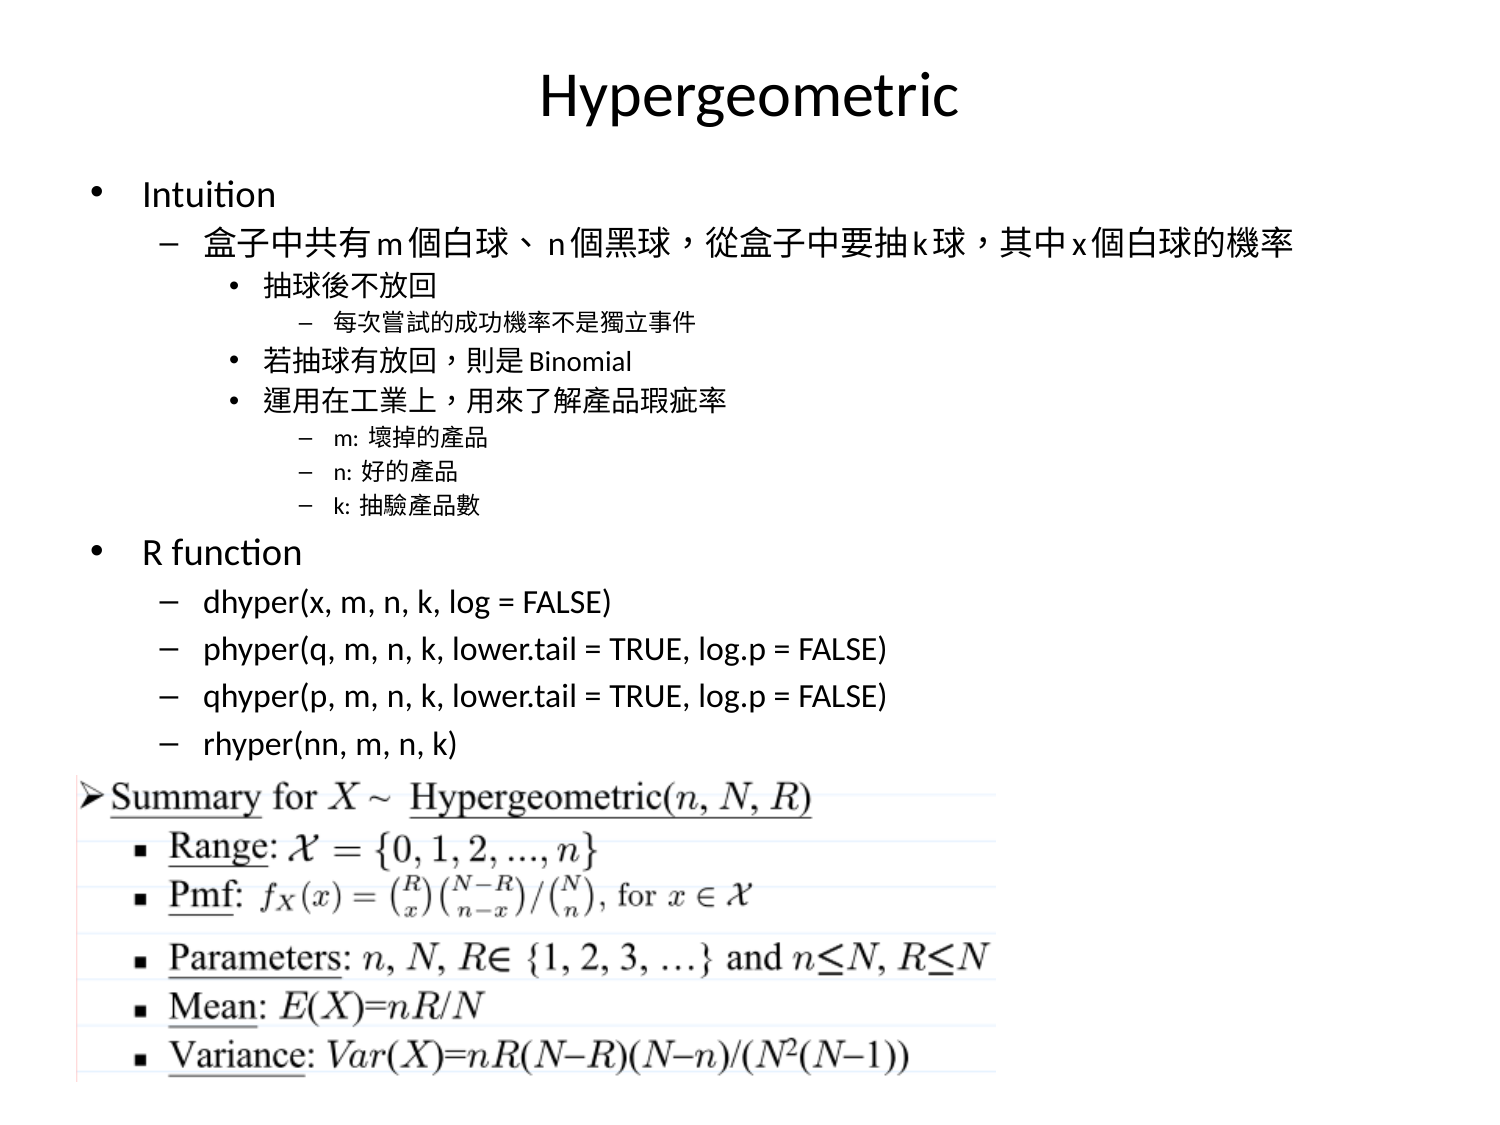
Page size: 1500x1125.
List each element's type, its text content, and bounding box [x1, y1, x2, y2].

list Intuition 盒子中共有m個白球、n個黑球，從盒子中要抽k球，其中x個白球的機率 抽球後不放回 每次嘗試的成功機率不是獨立事件 若抽球有放回，則是Binomial 運用在工業上，用來了解產品瑕疵率 m: 壞掉的產品 n: 好的產品 k: 抽驗產品數 R function dhyper(x, m, n, k, log = FALSE) phyper(q, m, n, k, lower.tail = TRUE, log.p = FALSE) qhyper(p, m, n, k, lower.tail = TRUE, log.p = FALSE) rhyper(nn, m, n, k) [75, 160, 1425, 776]
picture [76, 774, 996, 1082]
title Hypergeometric [75, 45, 1425, 138]
